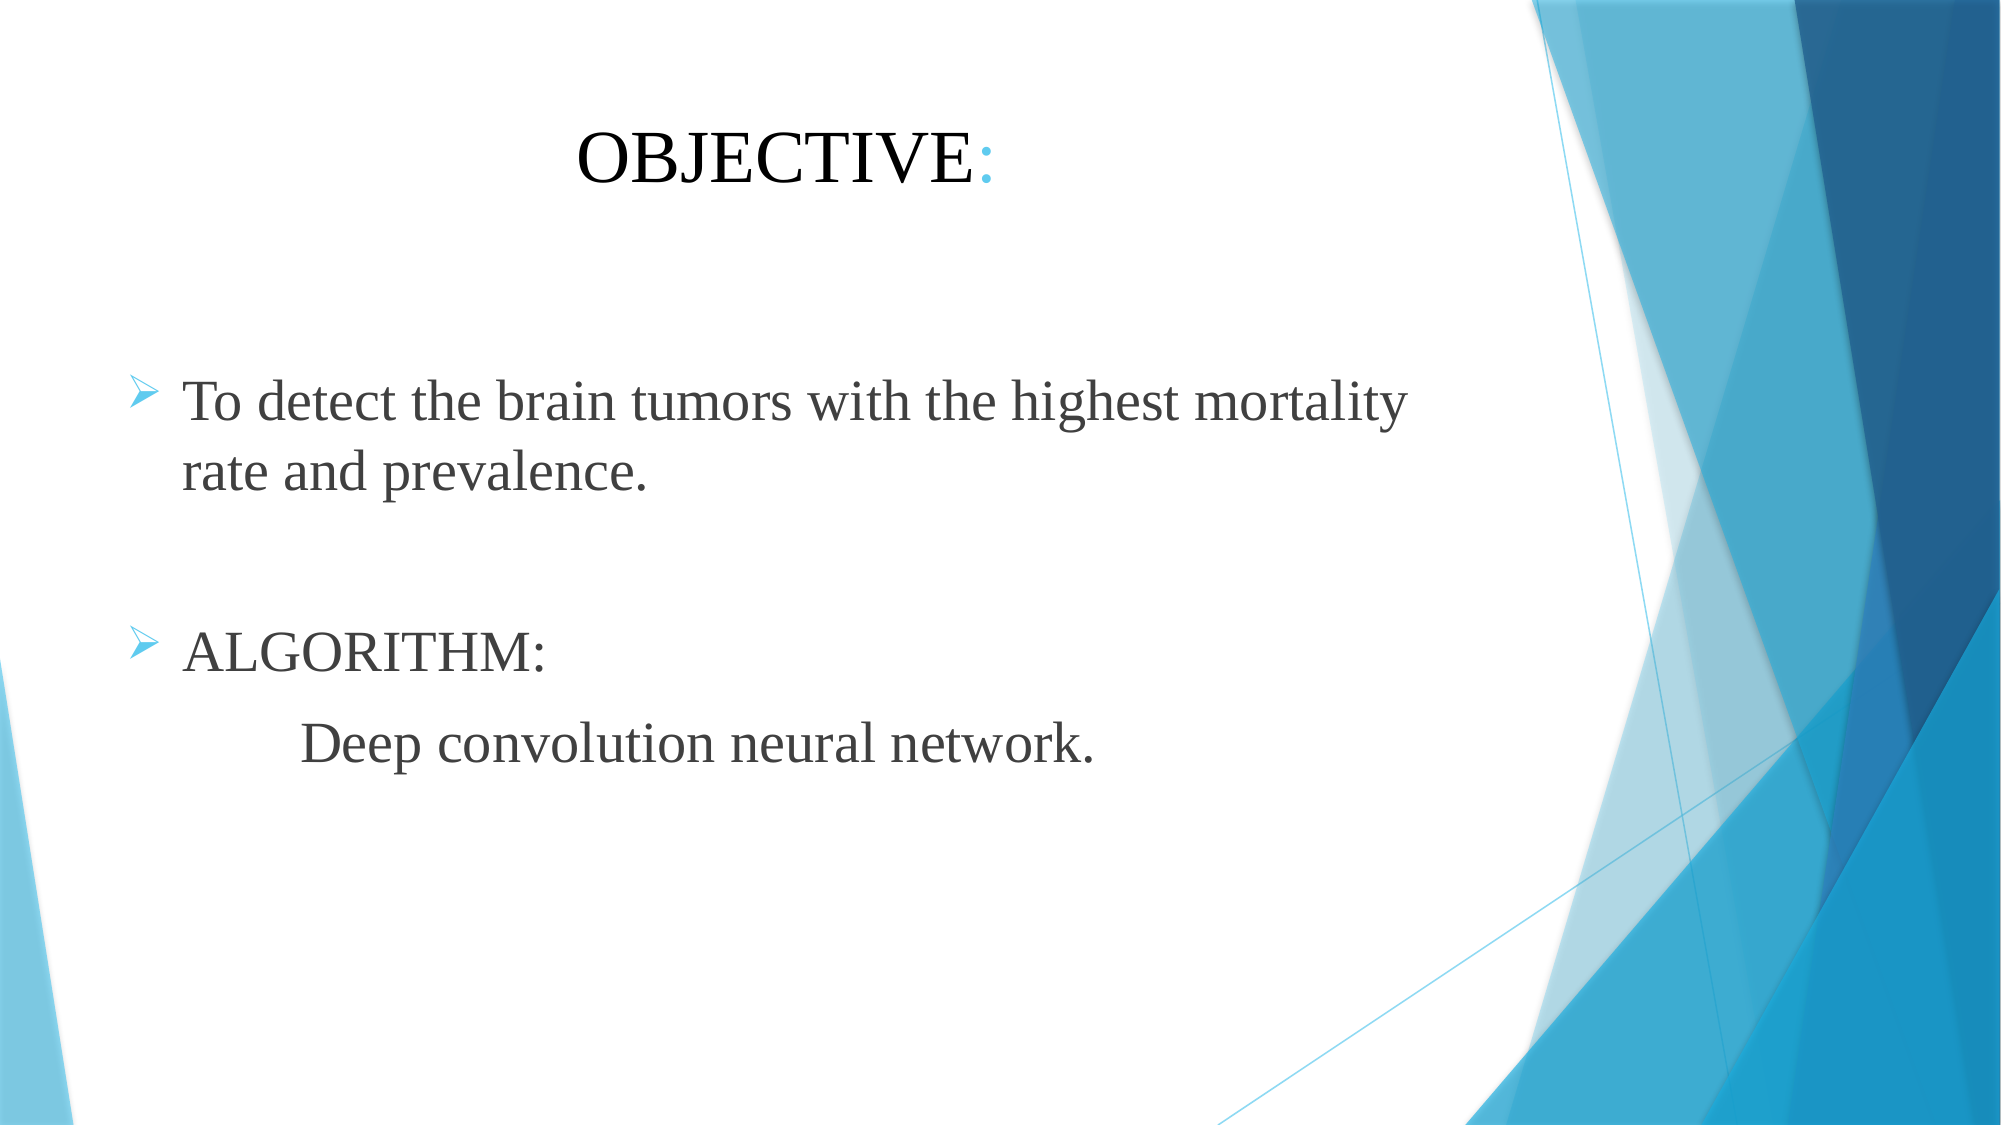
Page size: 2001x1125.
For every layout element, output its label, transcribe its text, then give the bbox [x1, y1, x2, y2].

list To detect the brain tumors with the highest mortality rate and prevalence. ALGORITHM: Deep convolution neural network. [111, 354, 1522, 992]
title OBJECTIVE: [111, 99, 1522, 317]
